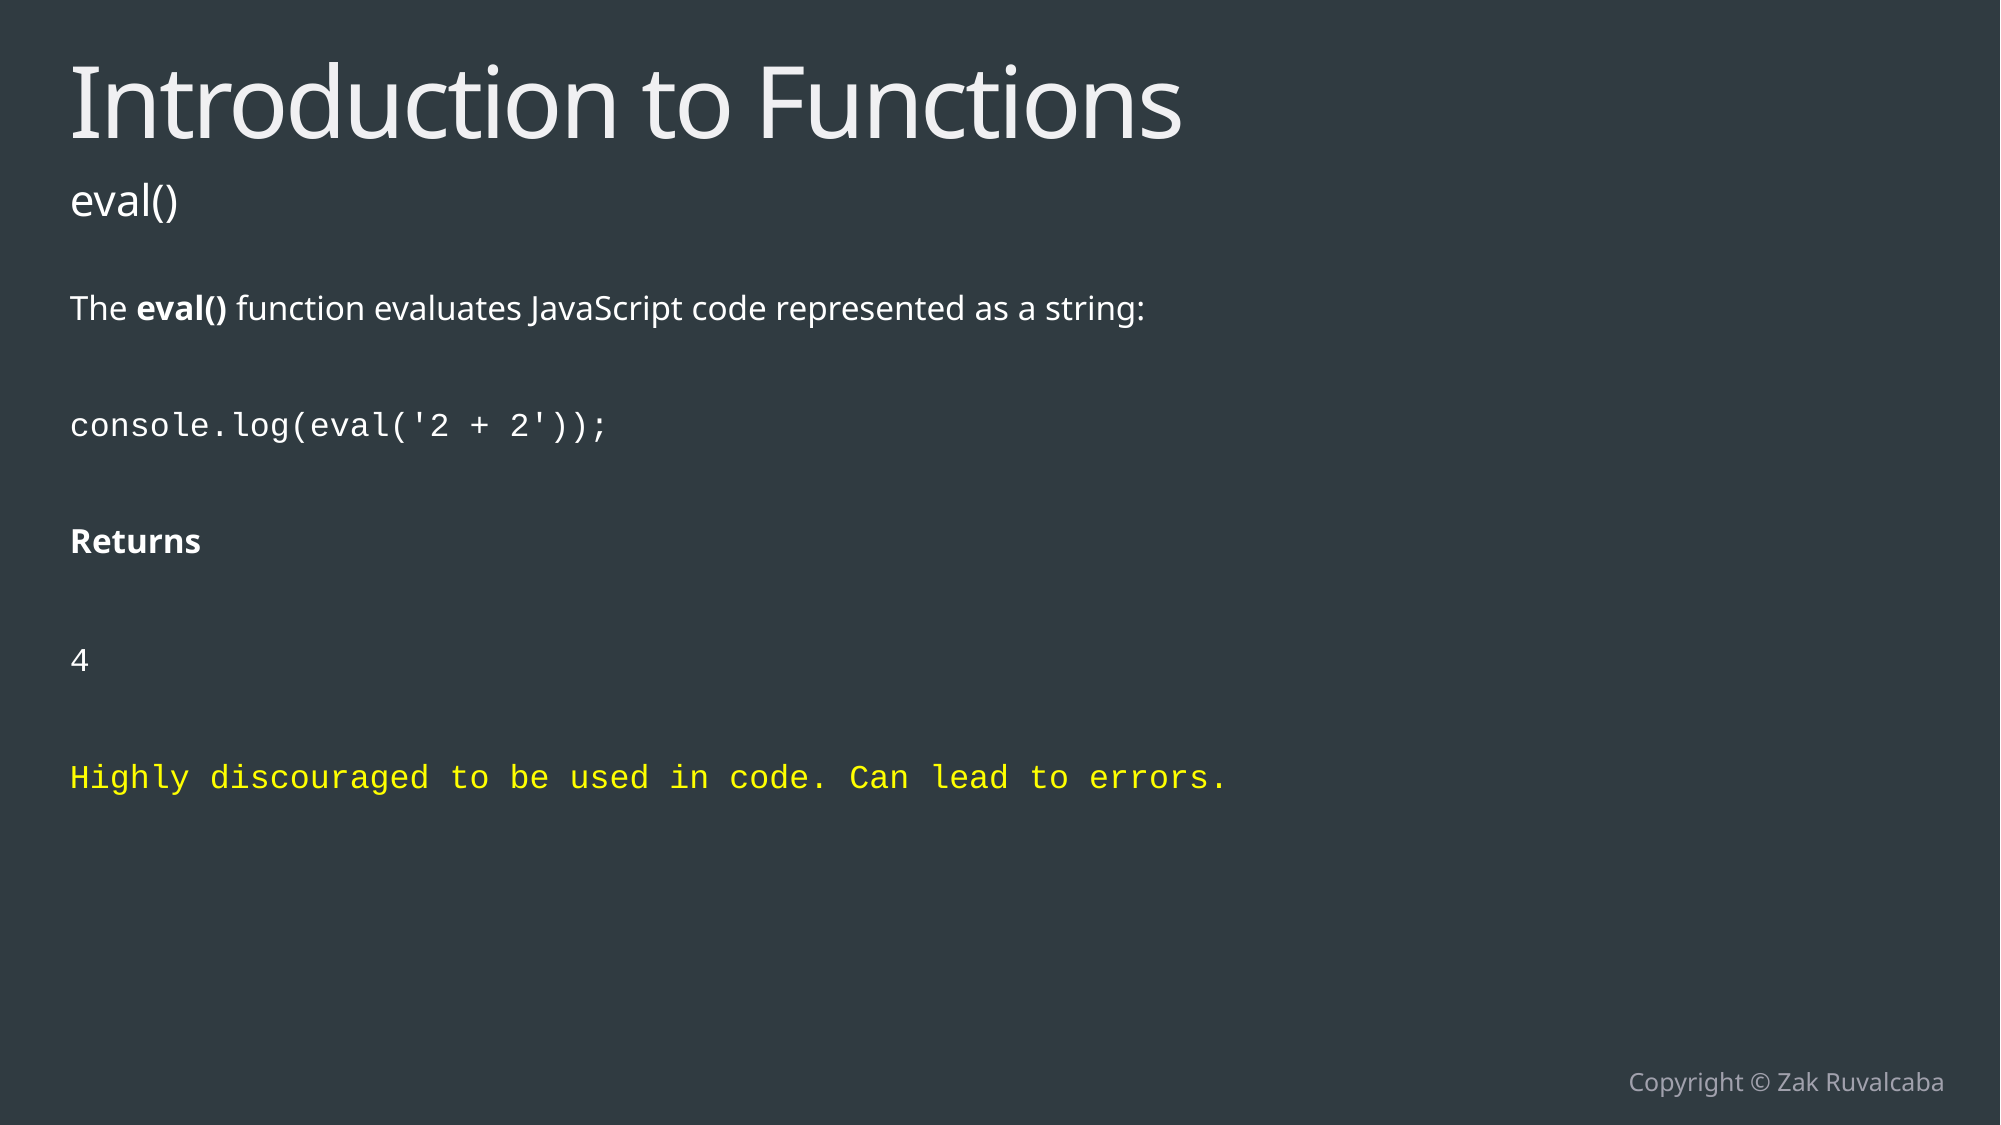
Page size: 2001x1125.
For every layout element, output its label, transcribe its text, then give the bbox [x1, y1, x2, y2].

list The eval() function evaluates JavaScript code represented as a string: console.log(eval('2 + 2')); Returns 4 Highly discouraged to be used in code. Can lead to errors. [55, 267, 1711, 1035]
title Introduction to Functions [55, 30, 1819, 149]
list eval() [55, 149, 1820, 209]
